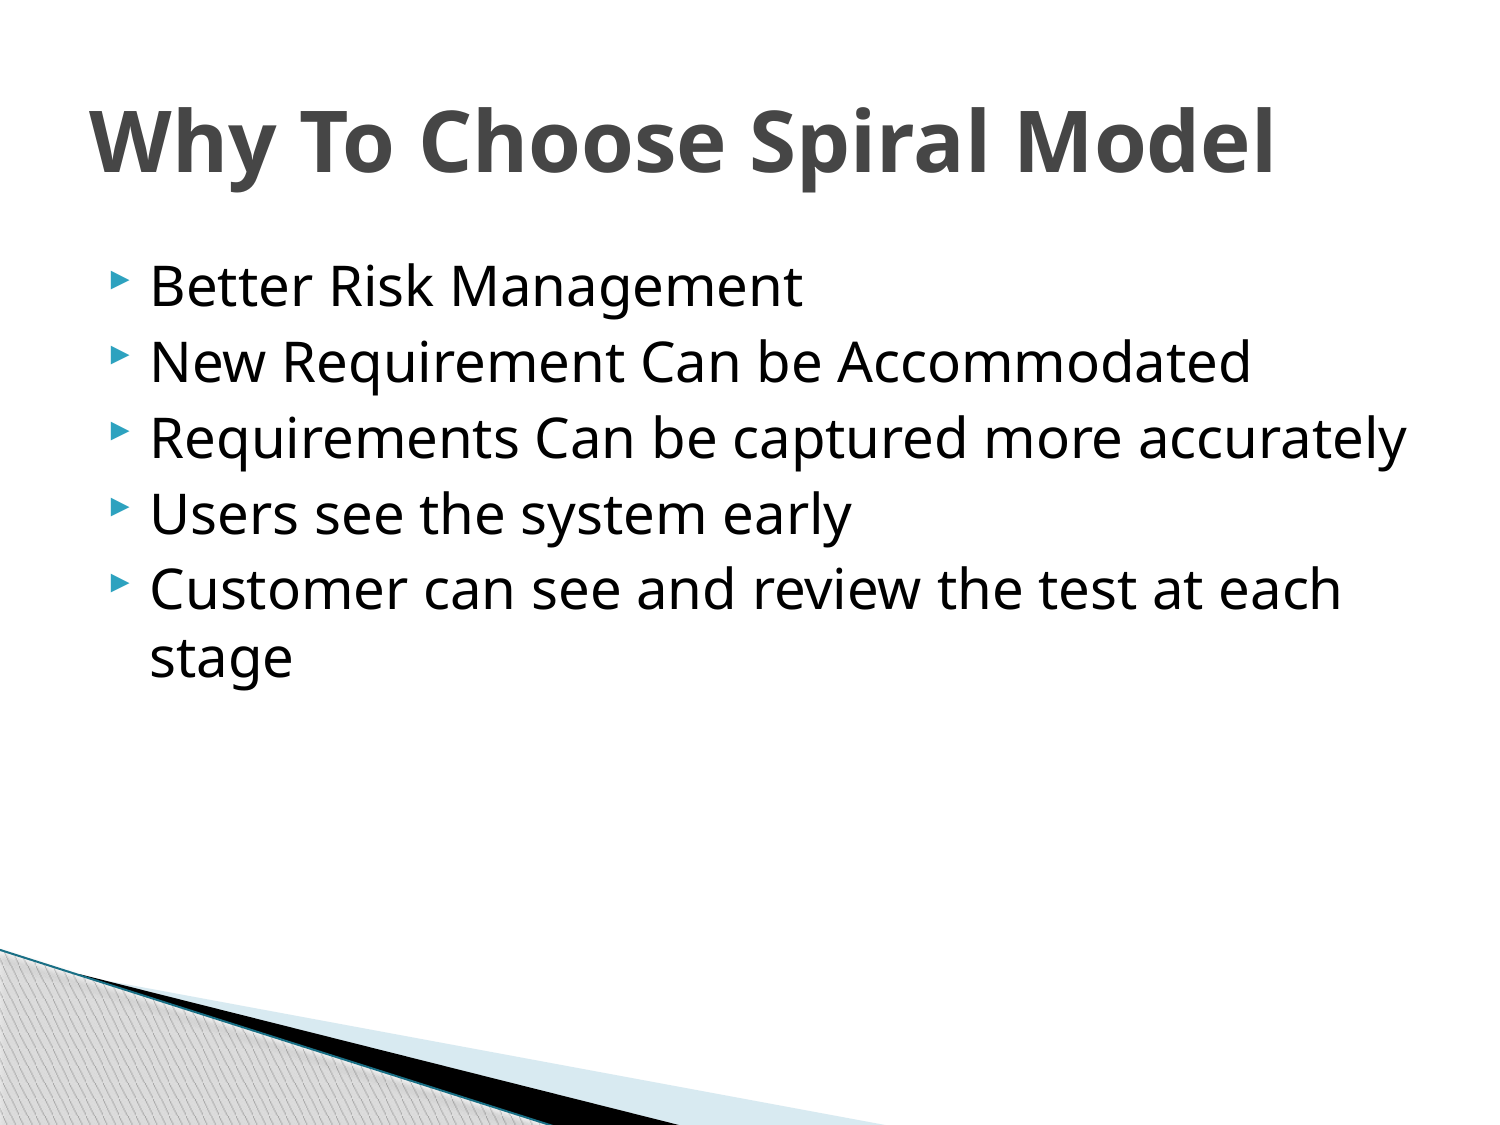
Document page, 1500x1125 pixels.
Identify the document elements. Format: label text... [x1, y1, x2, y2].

list Better Risk Management New Requirement Can be Accommodated Requirements Can be captured more accurately Users see the system early Customer can see and review the test at each stage [75, 243, 1425, 986]
title Why To Choose Spiral Model [75, 45, 1425, 233]
